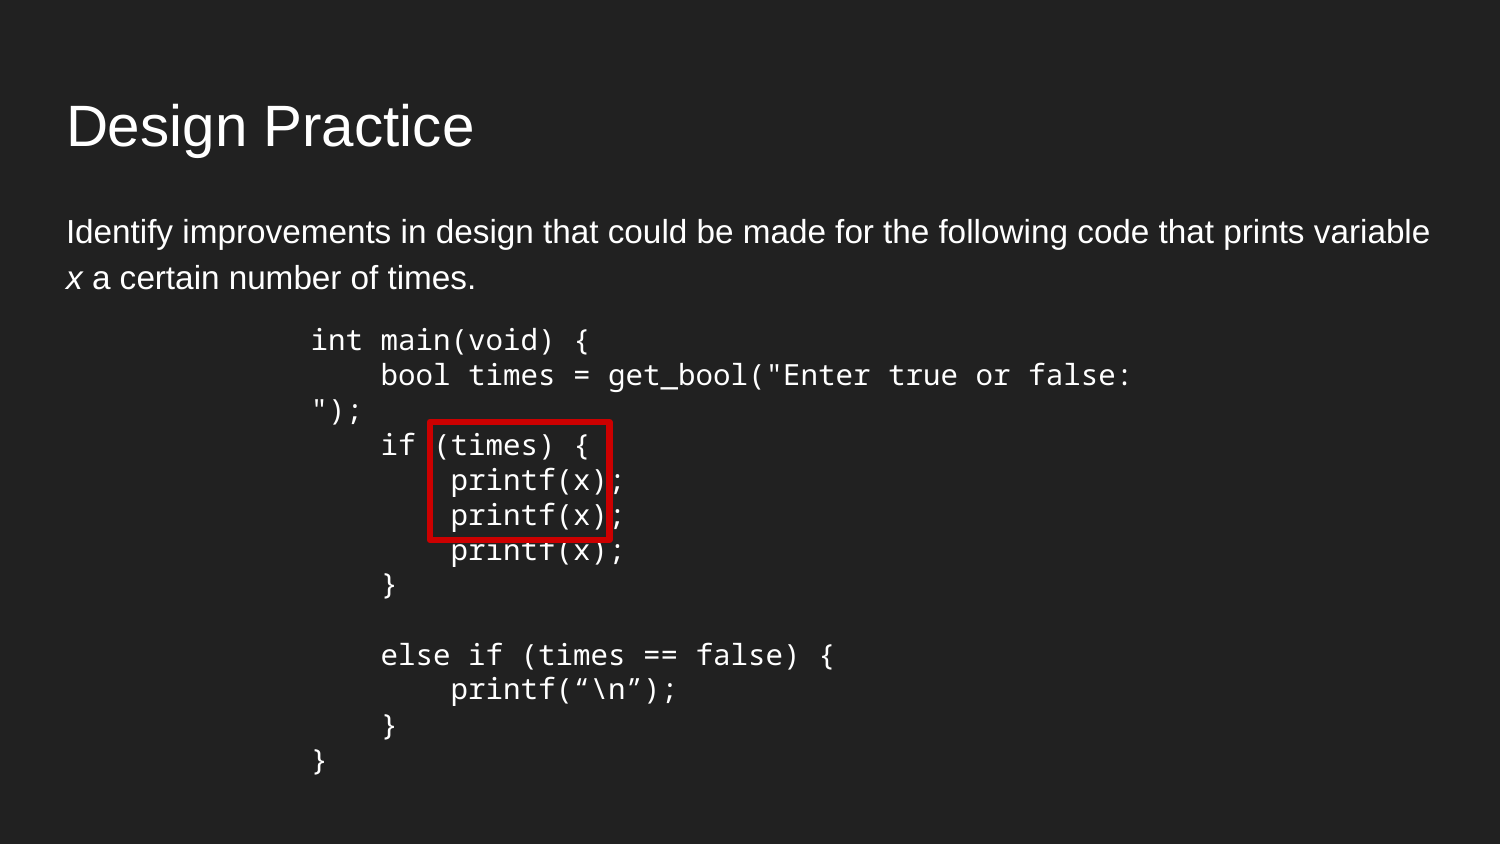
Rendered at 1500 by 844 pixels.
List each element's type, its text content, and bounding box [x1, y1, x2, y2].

title Design Practice [51, 72, 1449, 167]
text_box [429, 421, 610, 541]
list int main(void) { bool times = get_bool("Enter true or false: "); if (times) { printf(x); printf(x); printf(x); } else if (times == false) { printf(“\n”); } } [295, 306, 1205, 766]
list Identify improvements in design that could be made for the following code that prints variable x a certain number of times. [51, 189, 1449, 750]
